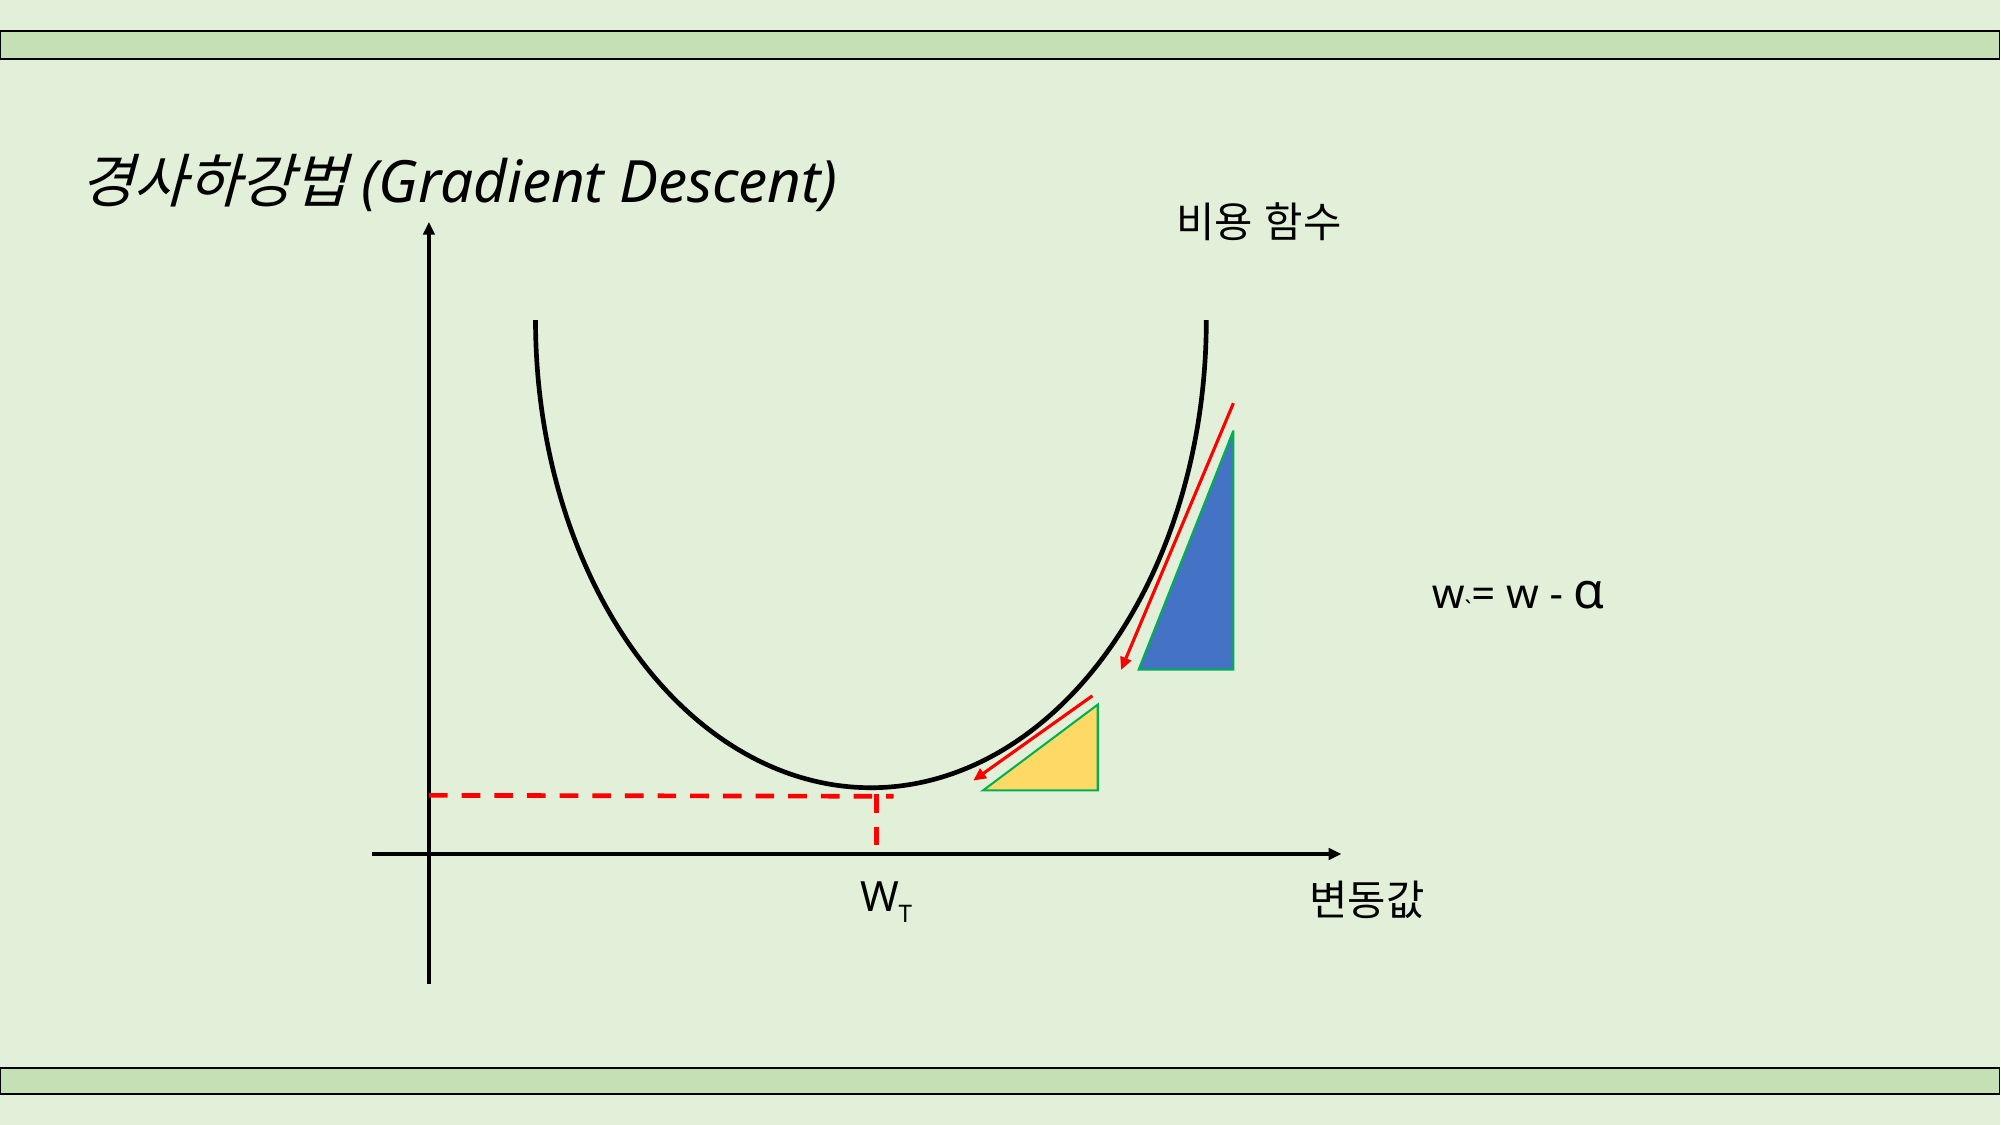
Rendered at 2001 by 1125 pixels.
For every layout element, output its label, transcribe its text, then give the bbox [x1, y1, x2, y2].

text_box [0, 1067, 2000, 1095]
text_box 비용 함수 [1161, 188, 1465, 253]
text_box WT [845, 862, 942, 935]
text_box 변동값 [1294, 866, 1792, 931]
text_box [1121, 403, 1234, 670]
text_box 경사하강법(Gradient Descent) [65, 136, 1743, 222]
text_box [0, 30, 2000, 60]
text_box [979, 702, 1099, 792]
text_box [973, 695, 1093, 781]
text_box [870, 320, 1207, 789]
text_box [534, 320, 870, 789]
